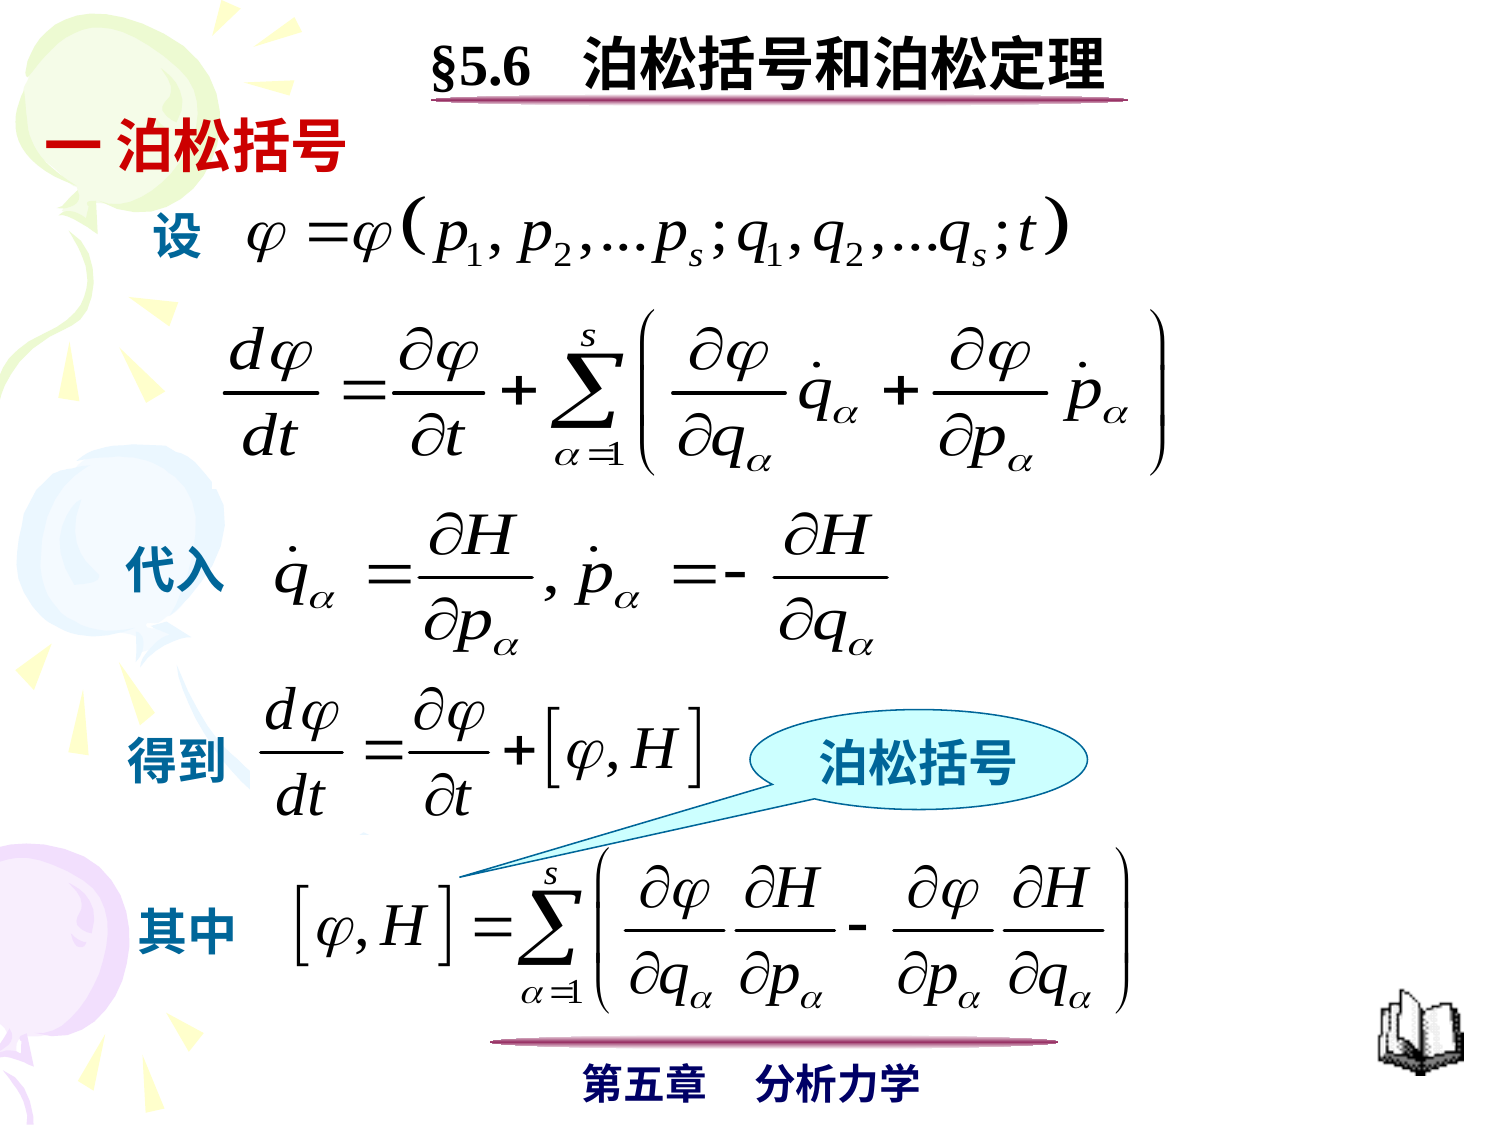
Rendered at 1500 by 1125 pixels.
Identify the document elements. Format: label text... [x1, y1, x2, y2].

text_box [212, 296, 1188, 490]
text_box [490, 1035, 1059, 1050]
text_box 第五章 分析力学 [513, 1050, 989, 1094]
text_box §5.6 泊松括号和泊松定理 [407, 20, 1129, 105]
text_box 一 泊松括号 [0, 101, 384, 187]
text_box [112, 671, 1146, 1027]
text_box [137, 184, 1076, 286]
text_box [431, 94, 1129, 107]
picture [1375, 987, 1464, 1076]
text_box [109, 496, 902, 669]
